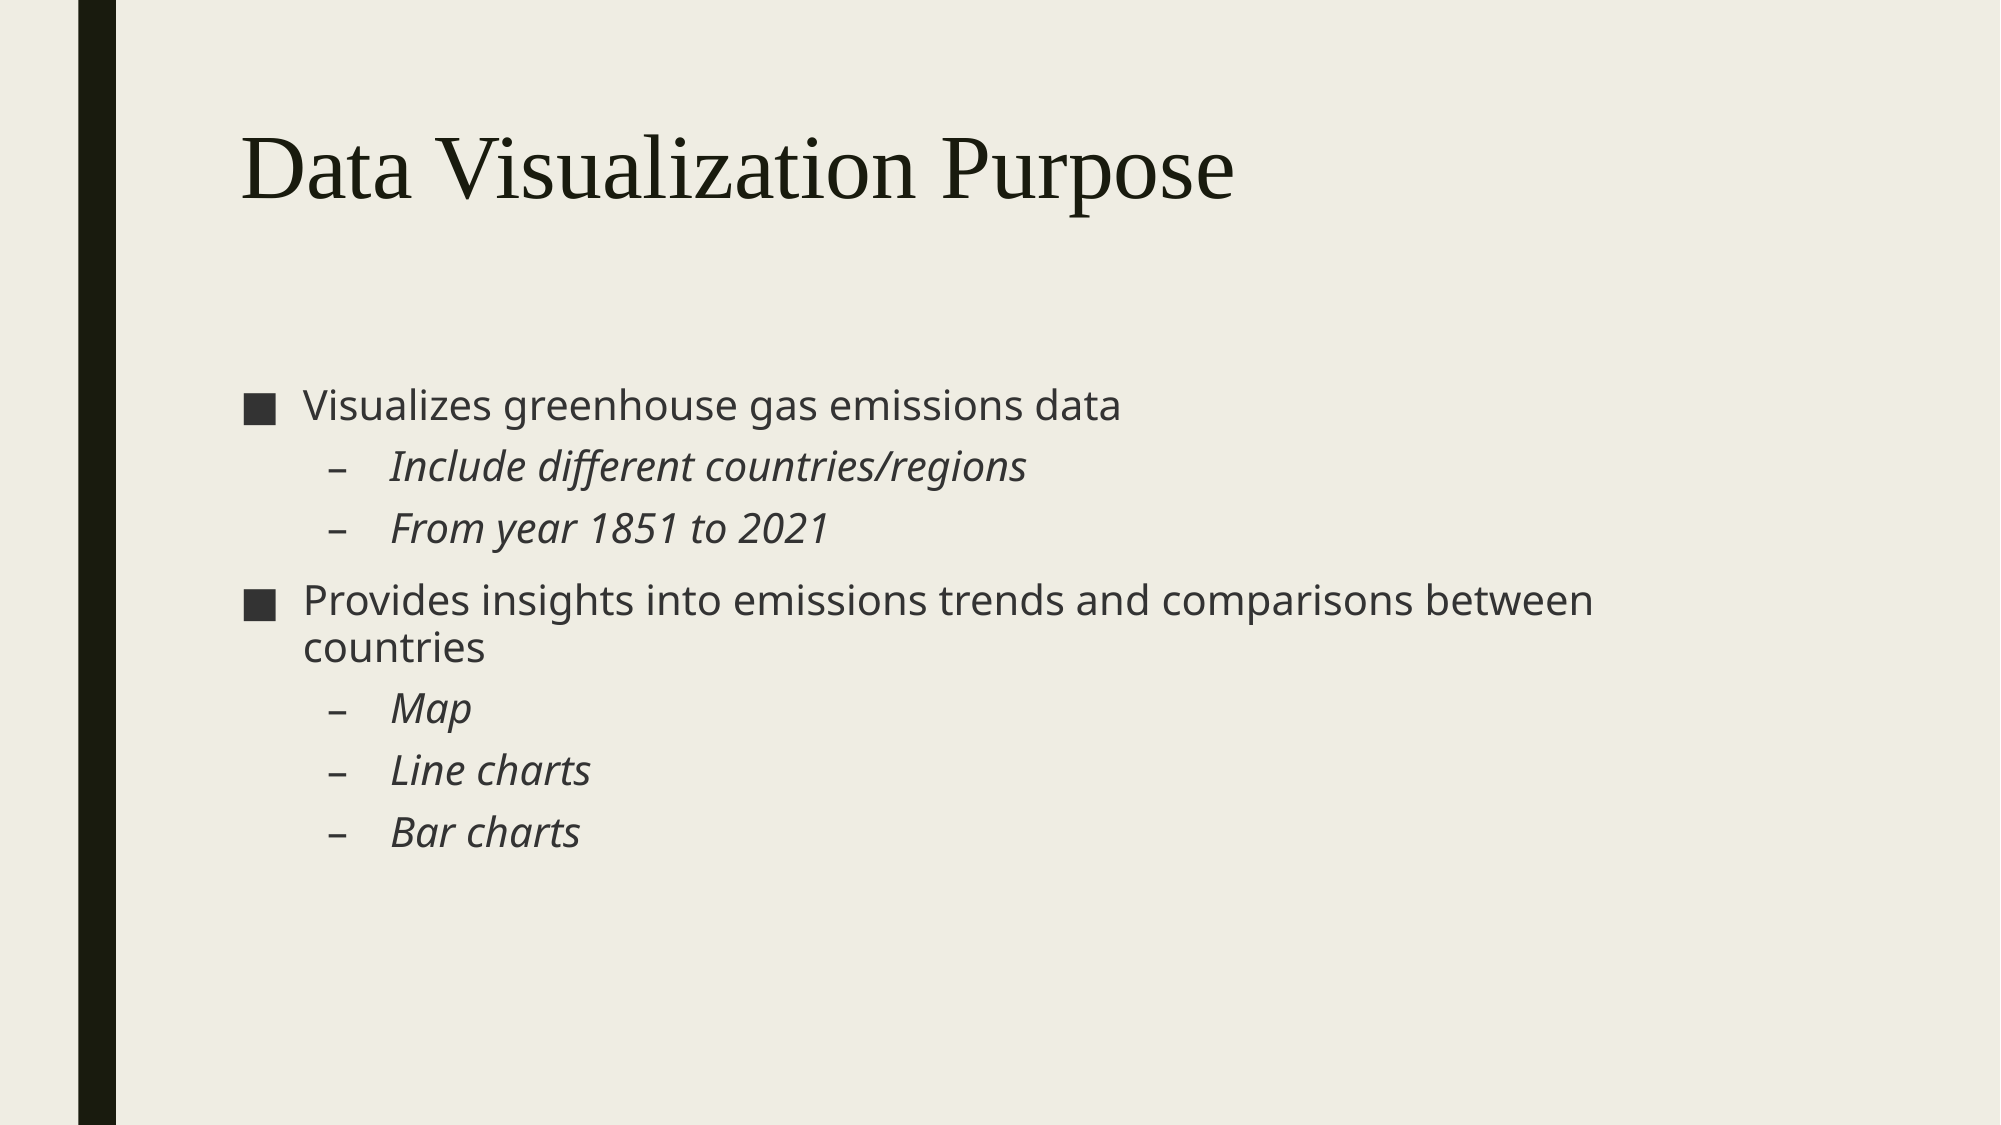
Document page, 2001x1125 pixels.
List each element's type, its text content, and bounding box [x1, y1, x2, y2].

list Visualizes greenhouse gas emissions data Include different countries/regions From year 1851 to 2021 Provides insights into emissions trends and comparisons between countries Map Line charts Bar charts [225, 375, 1800, 963]
title Data Visualization Purpose [225, 112, 1800, 239]
